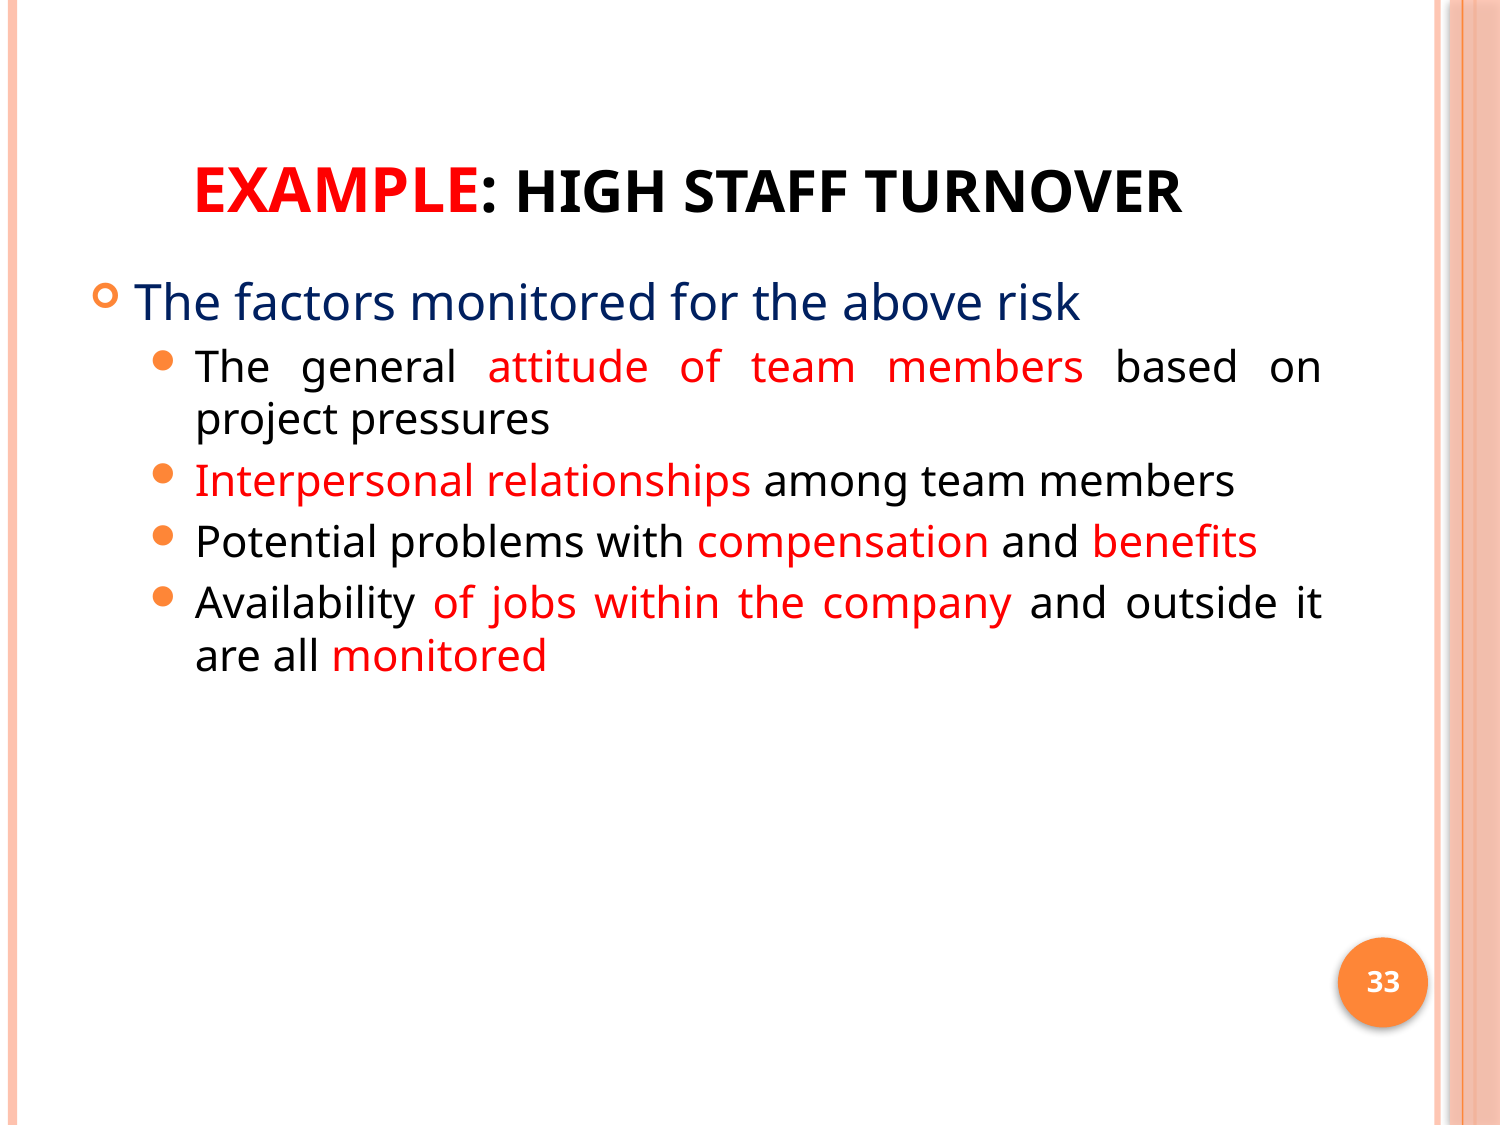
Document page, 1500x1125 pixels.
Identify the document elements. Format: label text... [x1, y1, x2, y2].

title EXAMPLE: HIGH STAFF TURNOVER [75, 45, 1300, 233]
list The factors monitored for the above risk The general attitude of team members based on project pressures Interpersonal relationships among team members Potential problems with compensation and benefits Availability of jobs within the company and outside it are all monitored [75, 262, 1338, 1062]
slide_number 33 [1333, 940, 1434, 1027]
